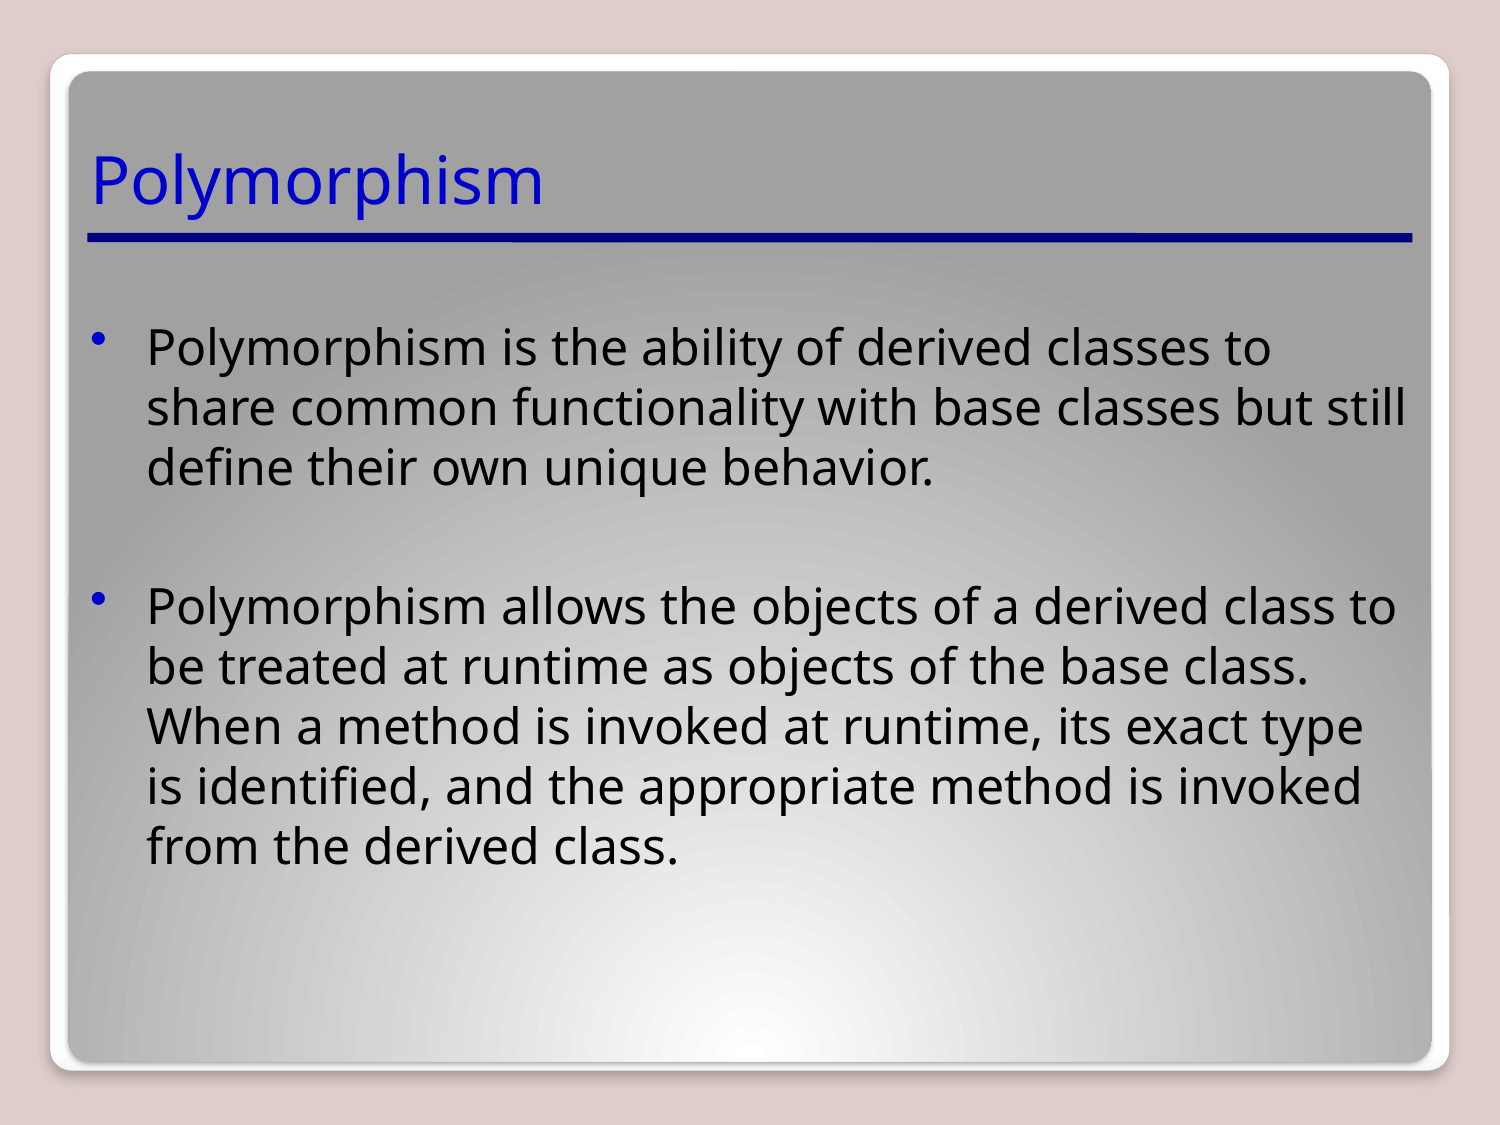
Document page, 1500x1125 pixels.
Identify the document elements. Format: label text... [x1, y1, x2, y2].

list Polymorphism is the ability of derived classes to share common functionality with base classes but still define their own unique behavior. Polymorphism allows the objects of a derived class to be treated at runtime as objects of the base class. When a method is invoked at runtime, its exact type is identified, and the appropriate method is invoked from the derived class. [75, 237, 1425, 1063]
title Polymorphism [74, 74, 1426, 226]
